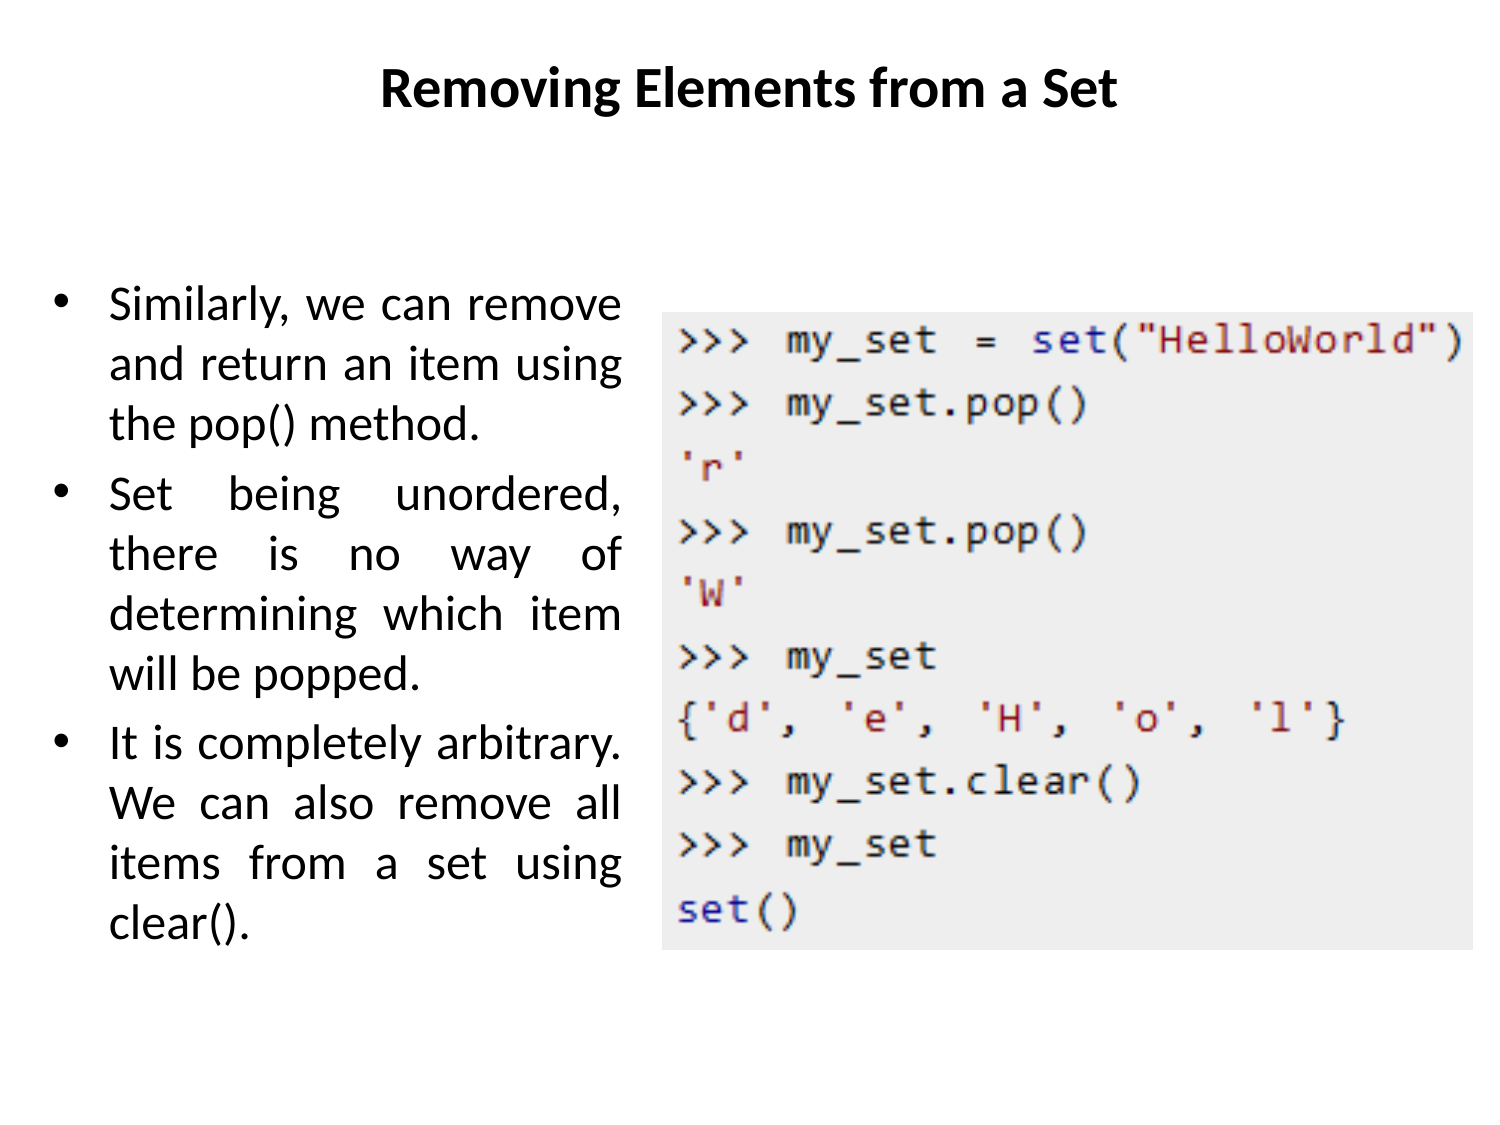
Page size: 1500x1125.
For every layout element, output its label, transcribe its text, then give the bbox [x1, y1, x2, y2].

picture [662, 312, 1473, 951]
list Similarly, we can remove and return an item using the pop() method. Set being unordered, there is no way of determining which item will be popped. It is completely arbitrary. We can also remove all items from a set using clear(). [37, 262, 638, 1005]
title Removing Elements from a Set [75, 37, 1425, 130]
